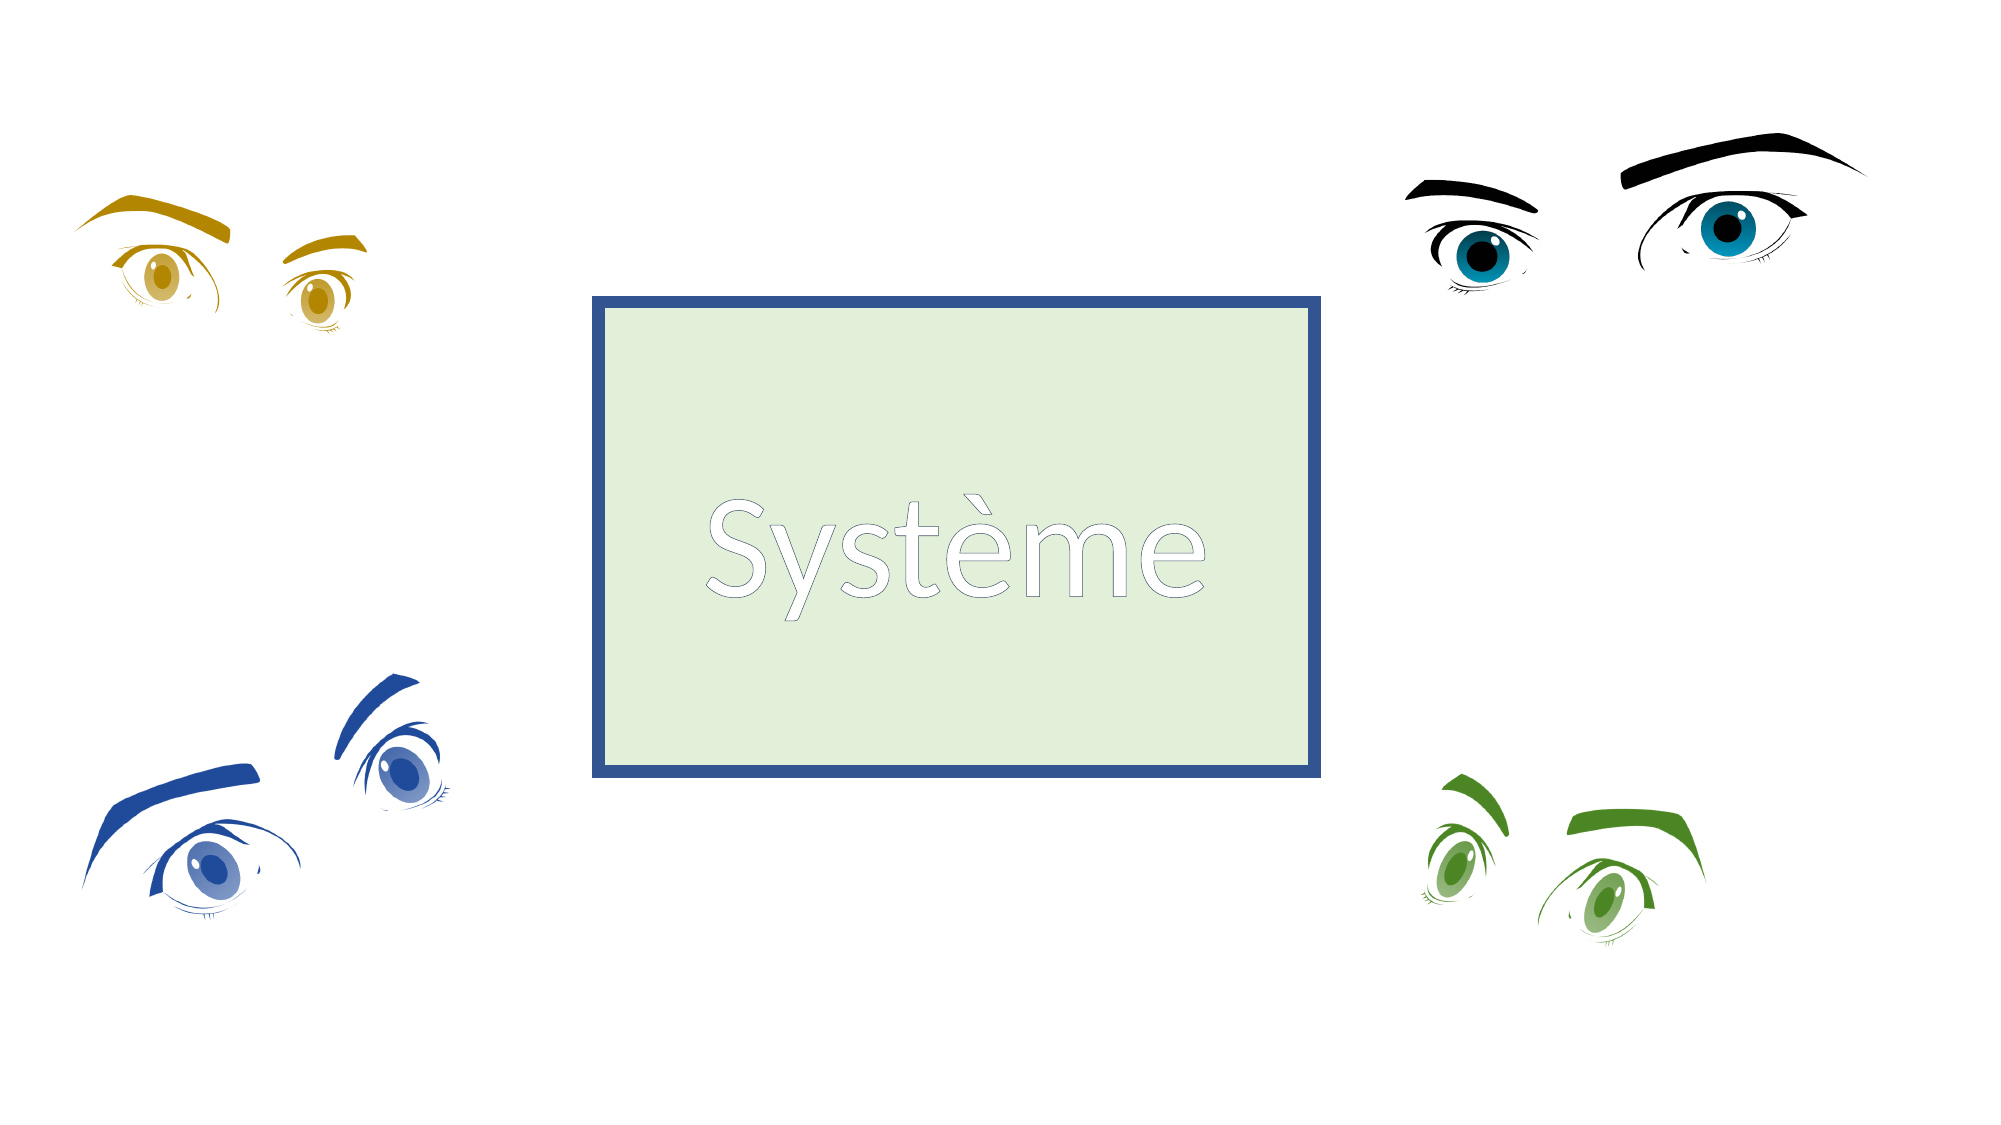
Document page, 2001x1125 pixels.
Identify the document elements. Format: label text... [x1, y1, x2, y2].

picture [69, 676, 466, 945]
picture [73, 165, 367, 364]
picture [1405, 98, 1868, 330]
picture [1421, 729, 1701, 999]
text_box Système [597, 301, 1315, 773]
